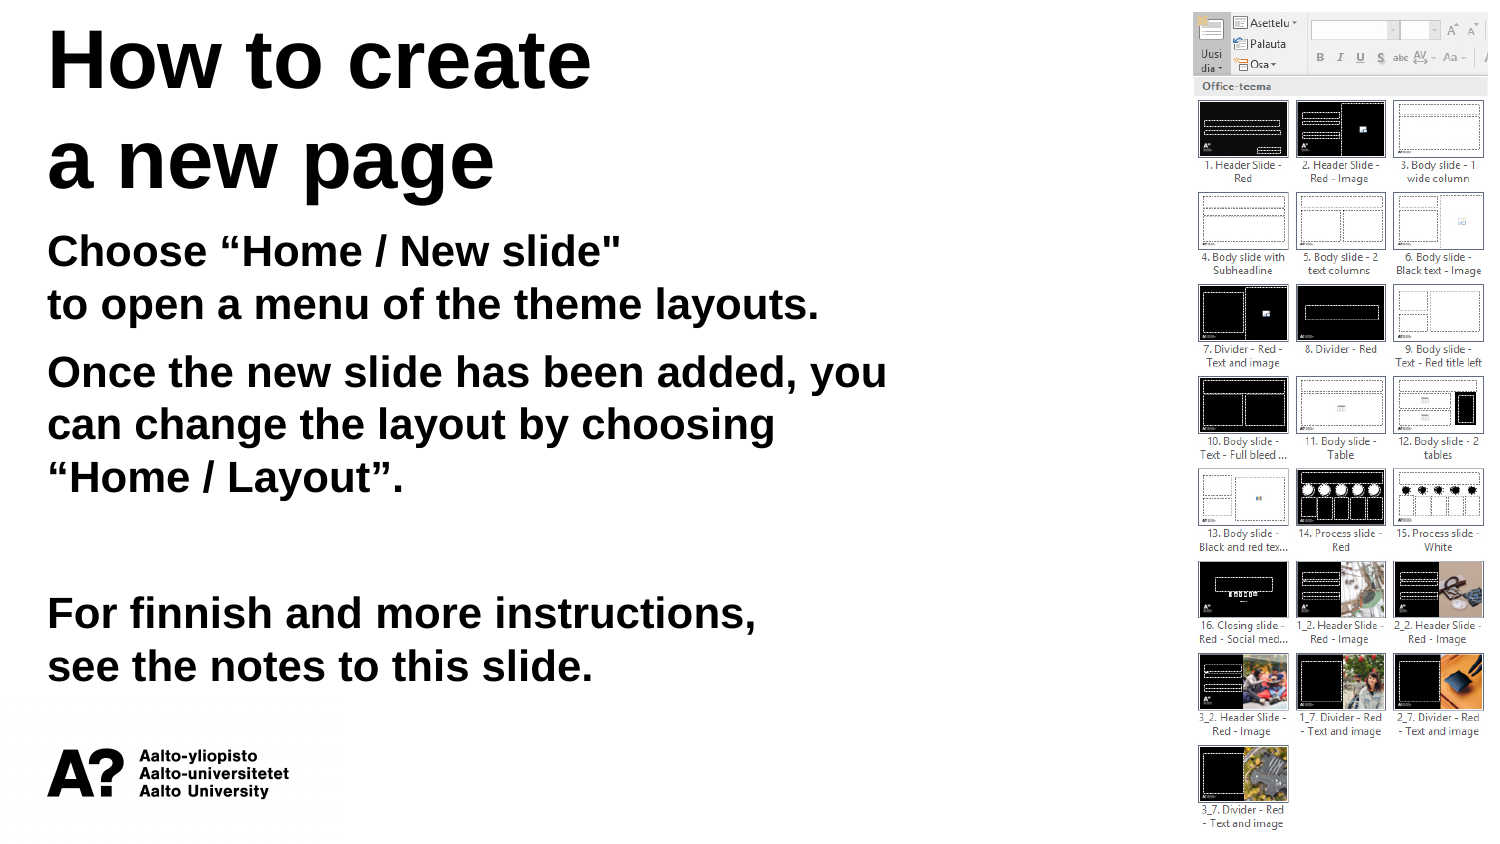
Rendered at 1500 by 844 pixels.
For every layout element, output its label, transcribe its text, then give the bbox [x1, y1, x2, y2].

picture [0, 702, 337, 844]
picture [1193, 12, 1488, 832]
list How to create a new page [47, 5, 712, 177]
list Choose “Home / New slide" to open a menu of the theme layouts. Once the new slide has been added, you can change the layout by choosing “Home / Layout”. For finnish and more instructions, see the notes to this slide. [47, 222, 889, 682]
